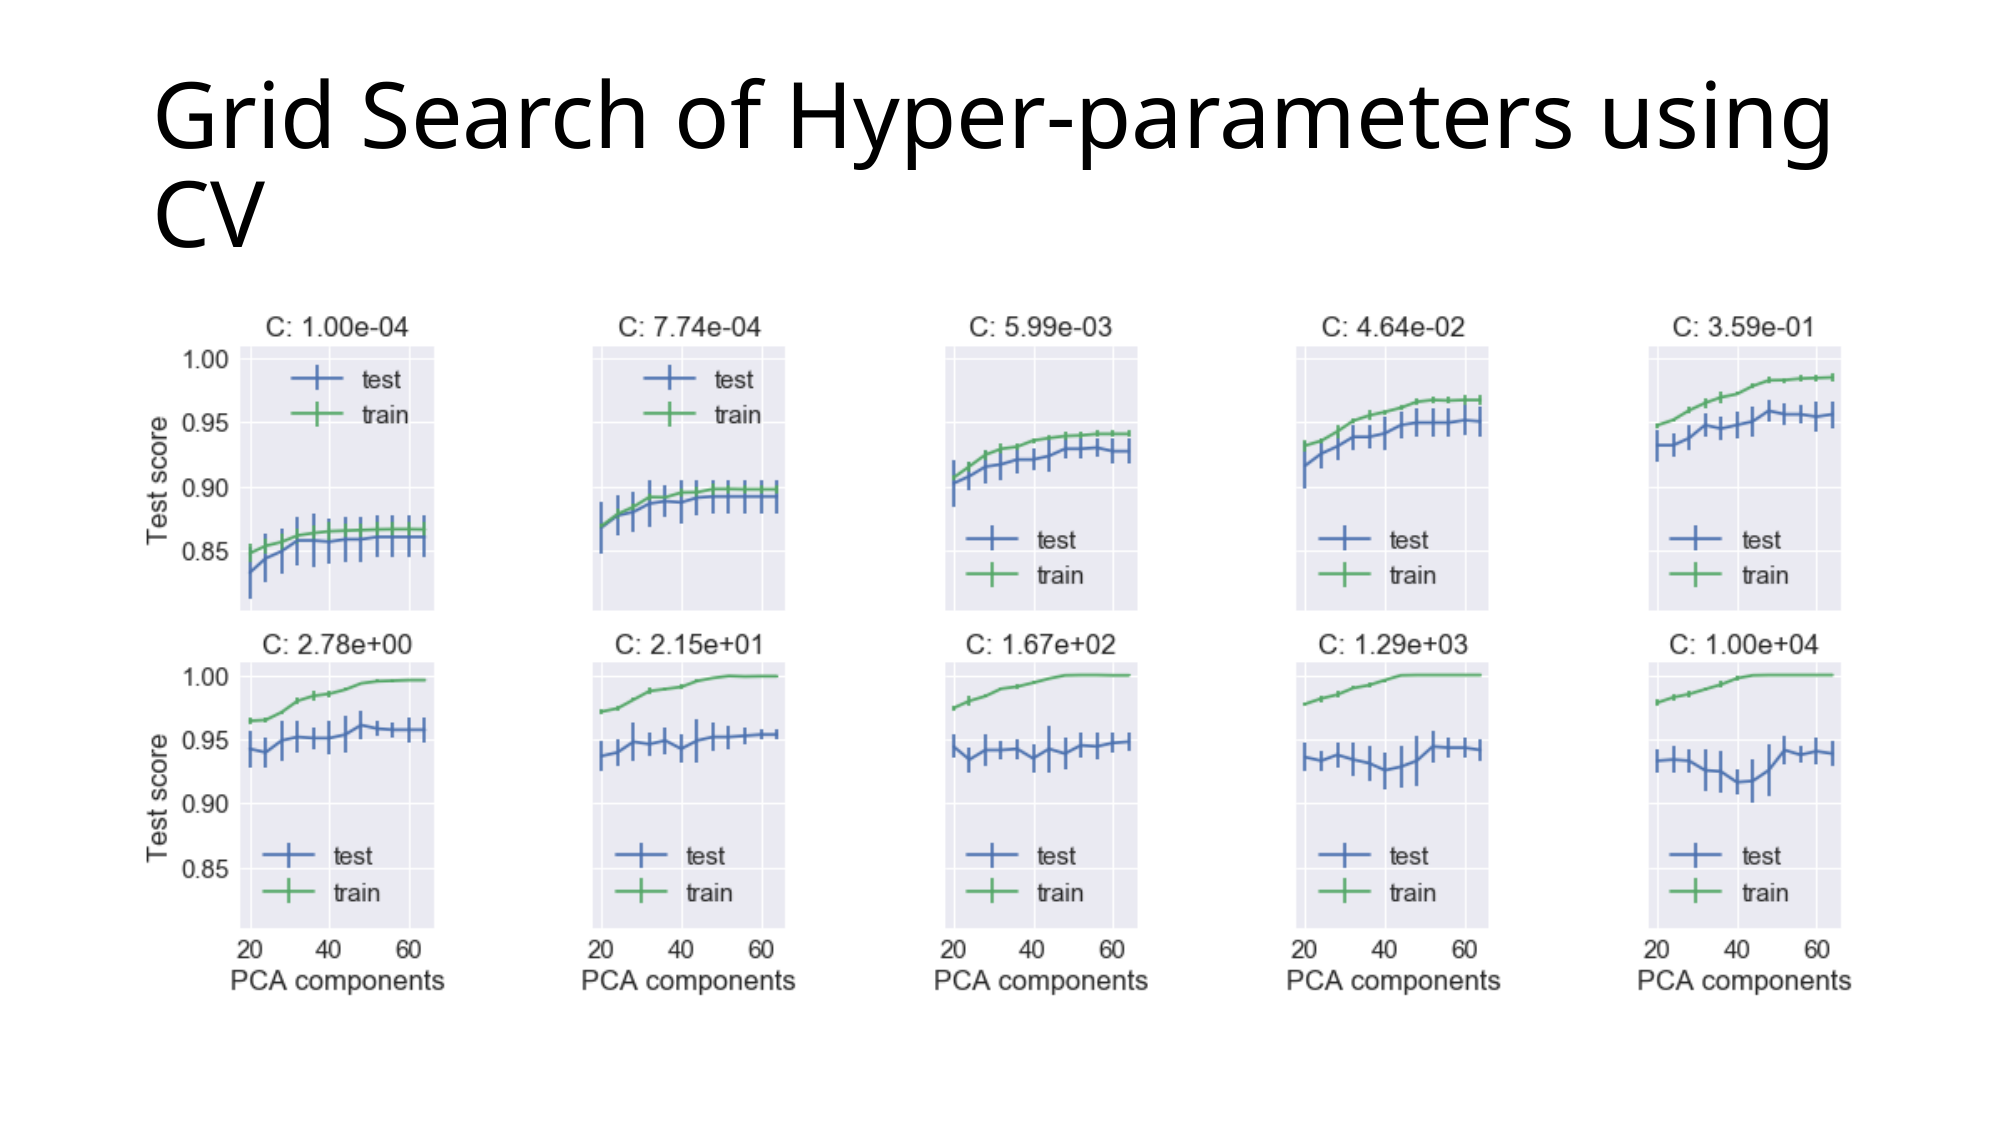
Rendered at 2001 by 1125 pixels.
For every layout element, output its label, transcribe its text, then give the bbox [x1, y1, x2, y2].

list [137, 305, 1863, 1007]
title Grid Search of Hyper-parameters using CV [137, 59, 1863, 278]
